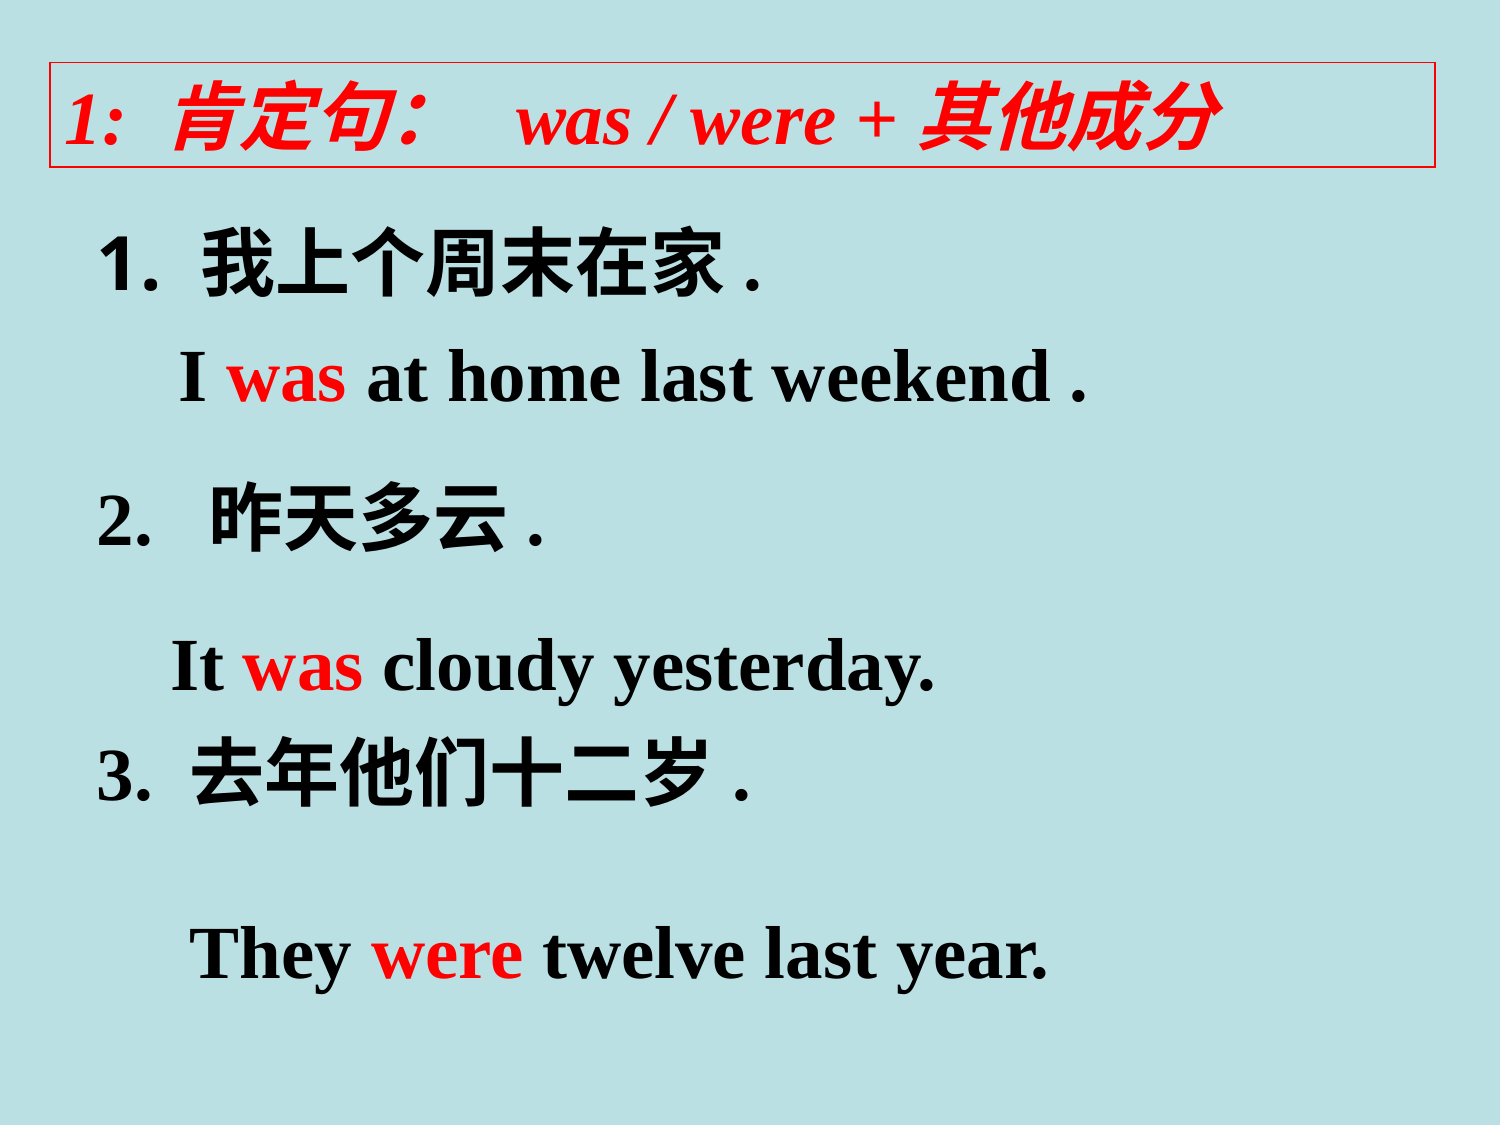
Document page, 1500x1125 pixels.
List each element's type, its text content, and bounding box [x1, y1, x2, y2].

text_box 1: 肯定句： was / were +其他成分 [50, 62, 1436, 168]
text_box They were twelve last year. [118, 896, 1332, 1001]
text_box It was cloudy yesterday. [155, 607, 1368, 713]
text_box 我上个周末在家. 2. 昨天多云. 3. 去年他们十二岁. [81, 208, 1295, 951]
text_box I was at home last weekend . [88, 318, 1301, 424]
